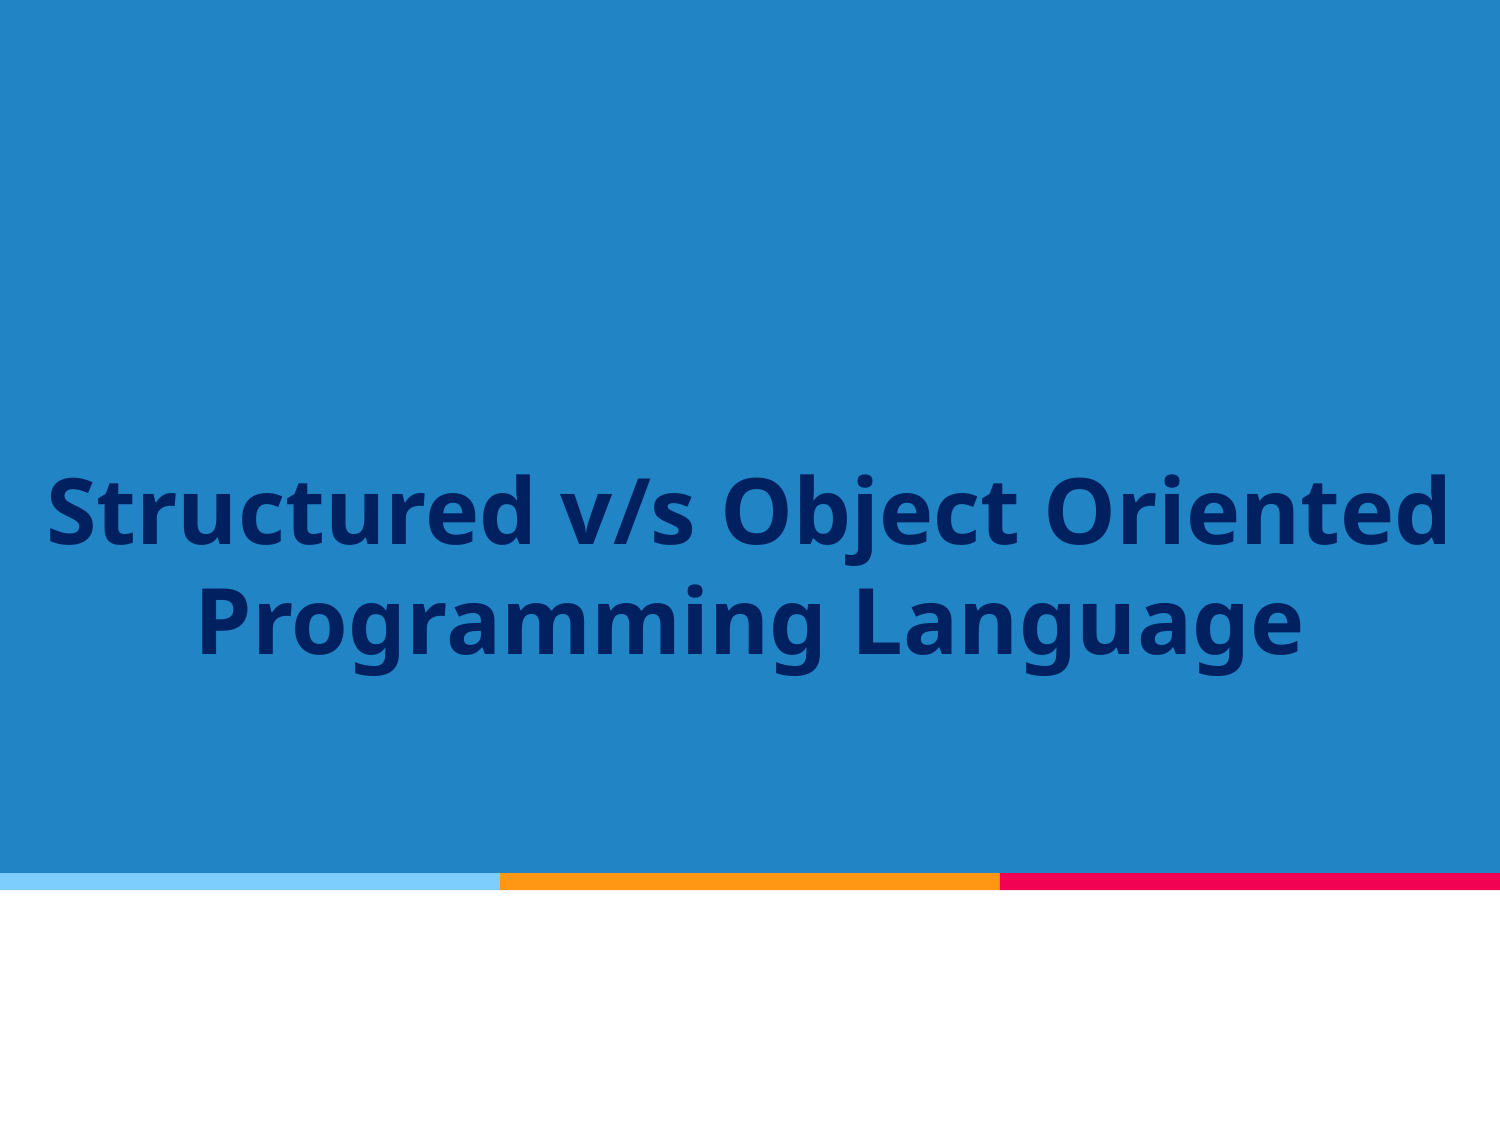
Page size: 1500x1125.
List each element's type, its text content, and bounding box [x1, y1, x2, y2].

title Structured v/s Object Oriented Programming Language [0, 299, 1500, 688]
